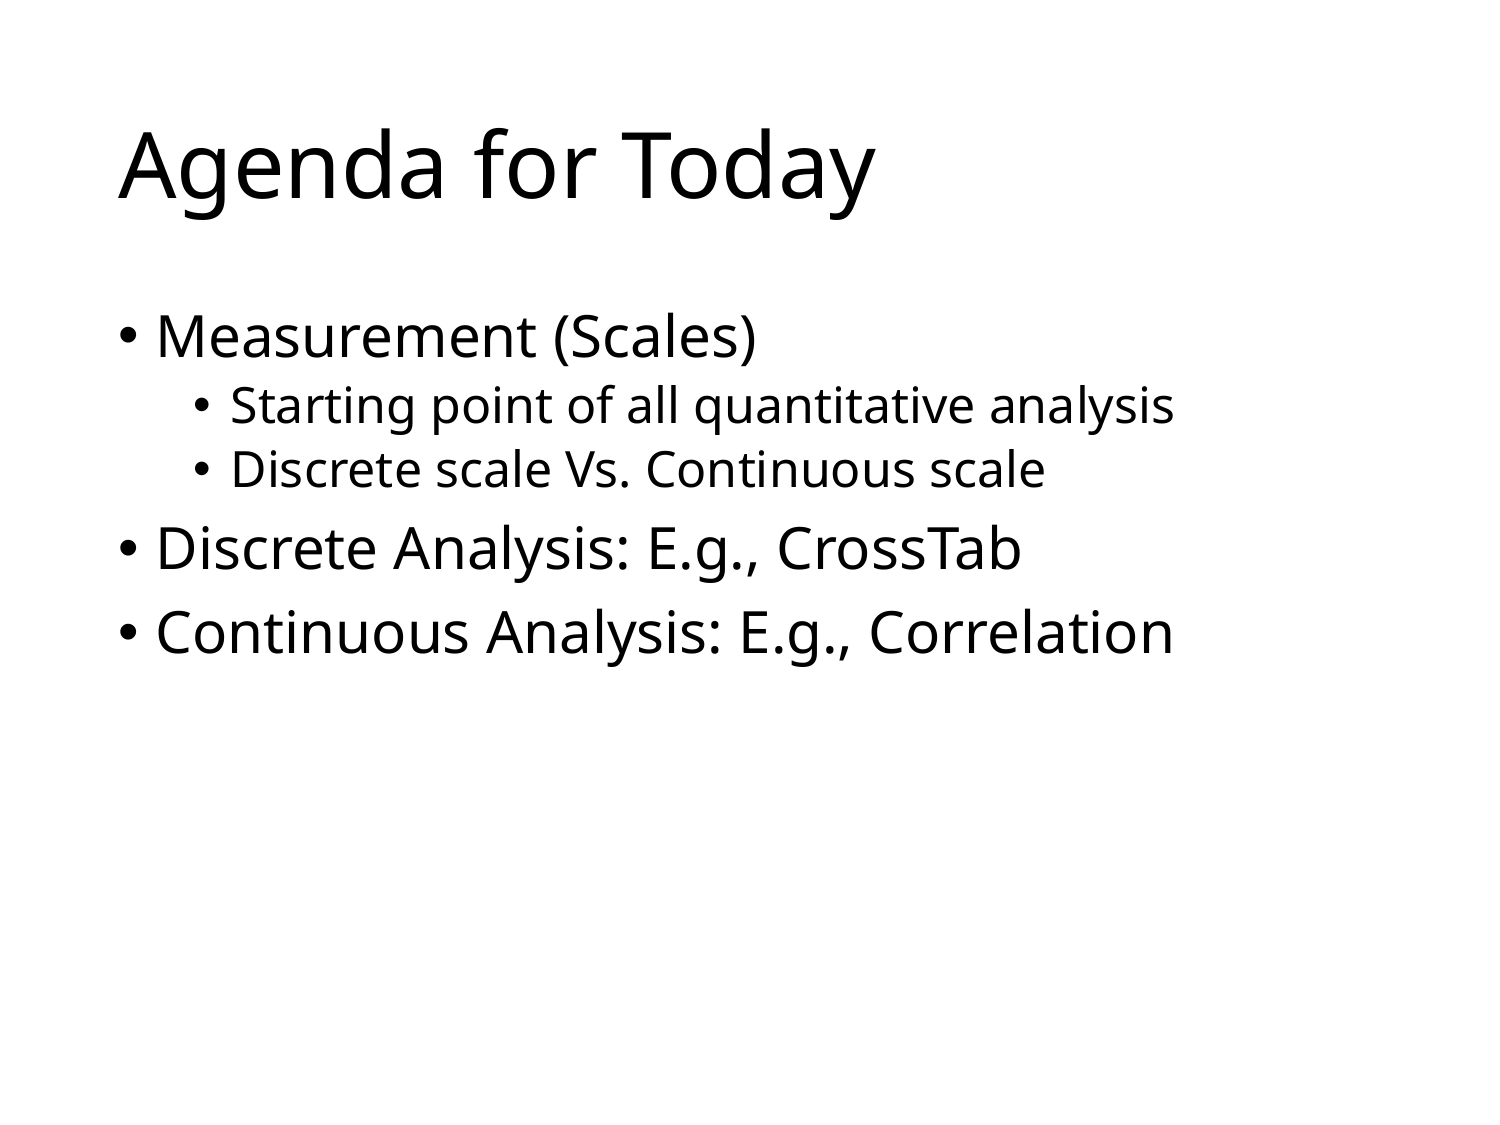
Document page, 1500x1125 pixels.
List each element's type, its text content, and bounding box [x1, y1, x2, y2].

list Measurement (Scales) Starting point of all quantitative analysis Discrete scale Vs. Continuous scale Discrete Analysis: E.g., CrossTab Continuous Analysis: E.g., Correlation [103, 299, 1397, 1014]
title Agenda for Today [103, 59, 1397, 278]
